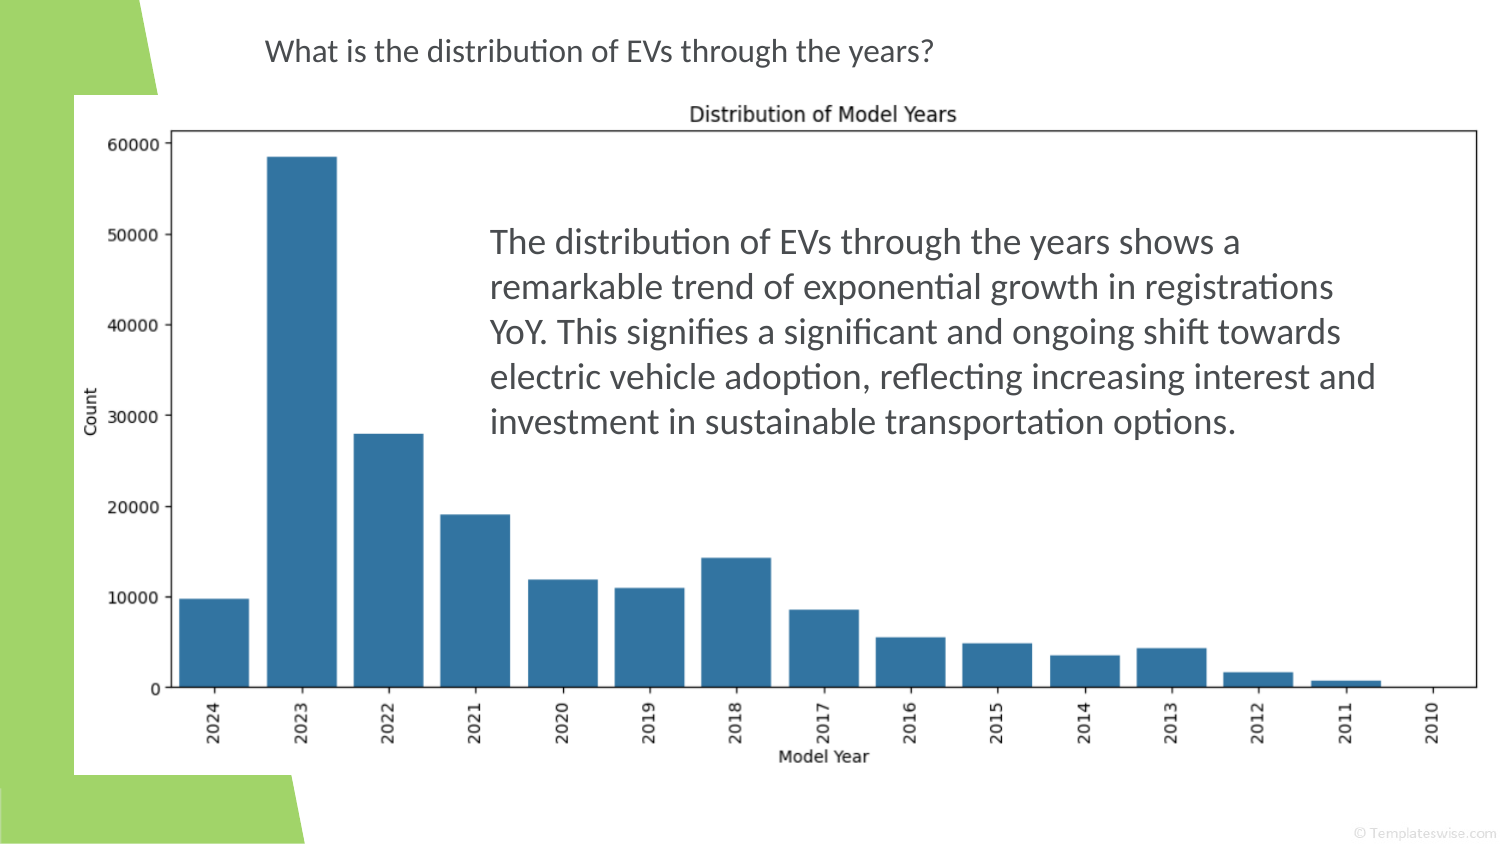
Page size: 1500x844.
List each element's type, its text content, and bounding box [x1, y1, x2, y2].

picture [74, 0, 1500, 844]
list What is the distribution of EVs through the years? [249, 21, 1488, 96]
